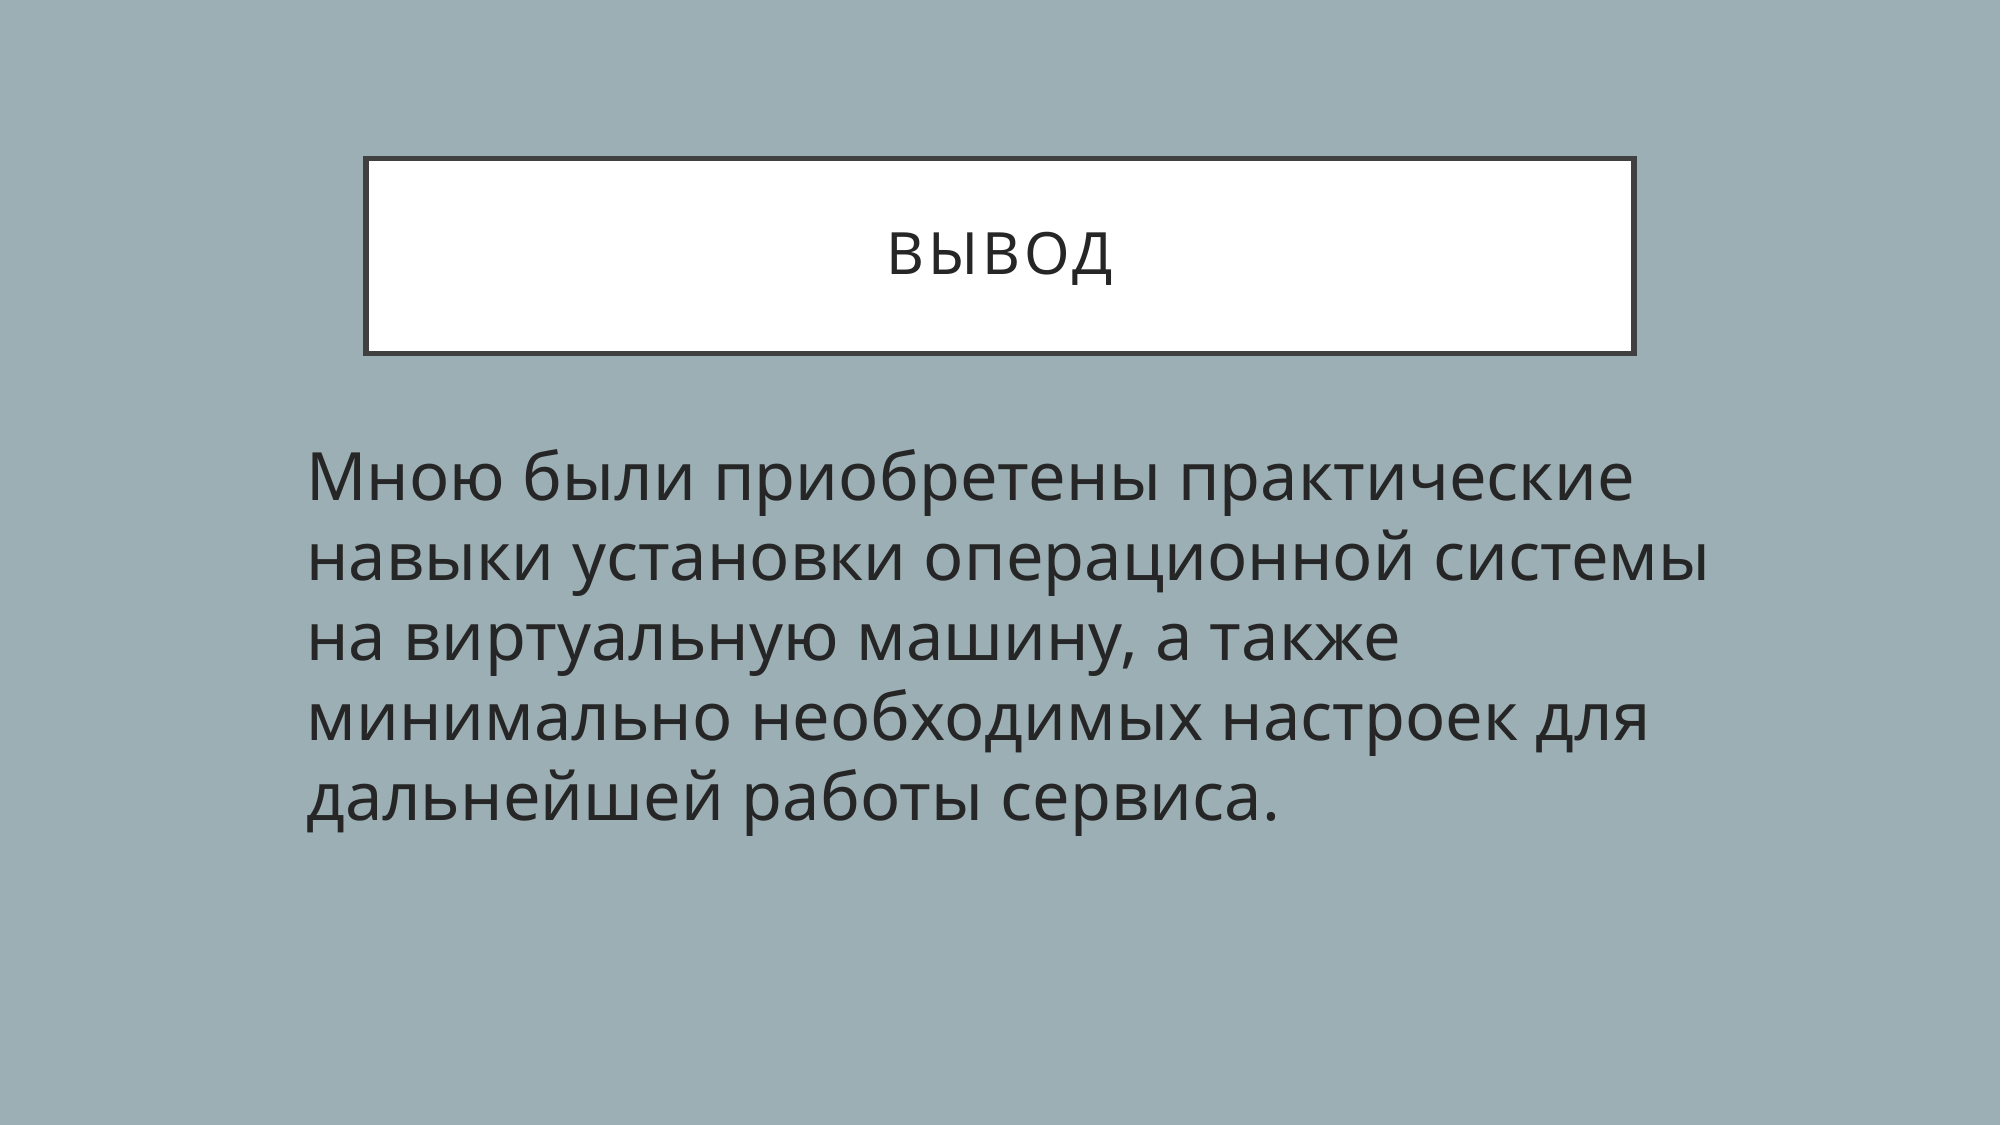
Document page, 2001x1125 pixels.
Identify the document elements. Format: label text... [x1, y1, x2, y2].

title вывод [363, 156, 1637, 356]
list Мною были приобретены практические навыки установки операционной системы на виртуальную машину, а также минимально необходимых настроек для дальнейшей работы сервиса. [254, 426, 1746, 936]
